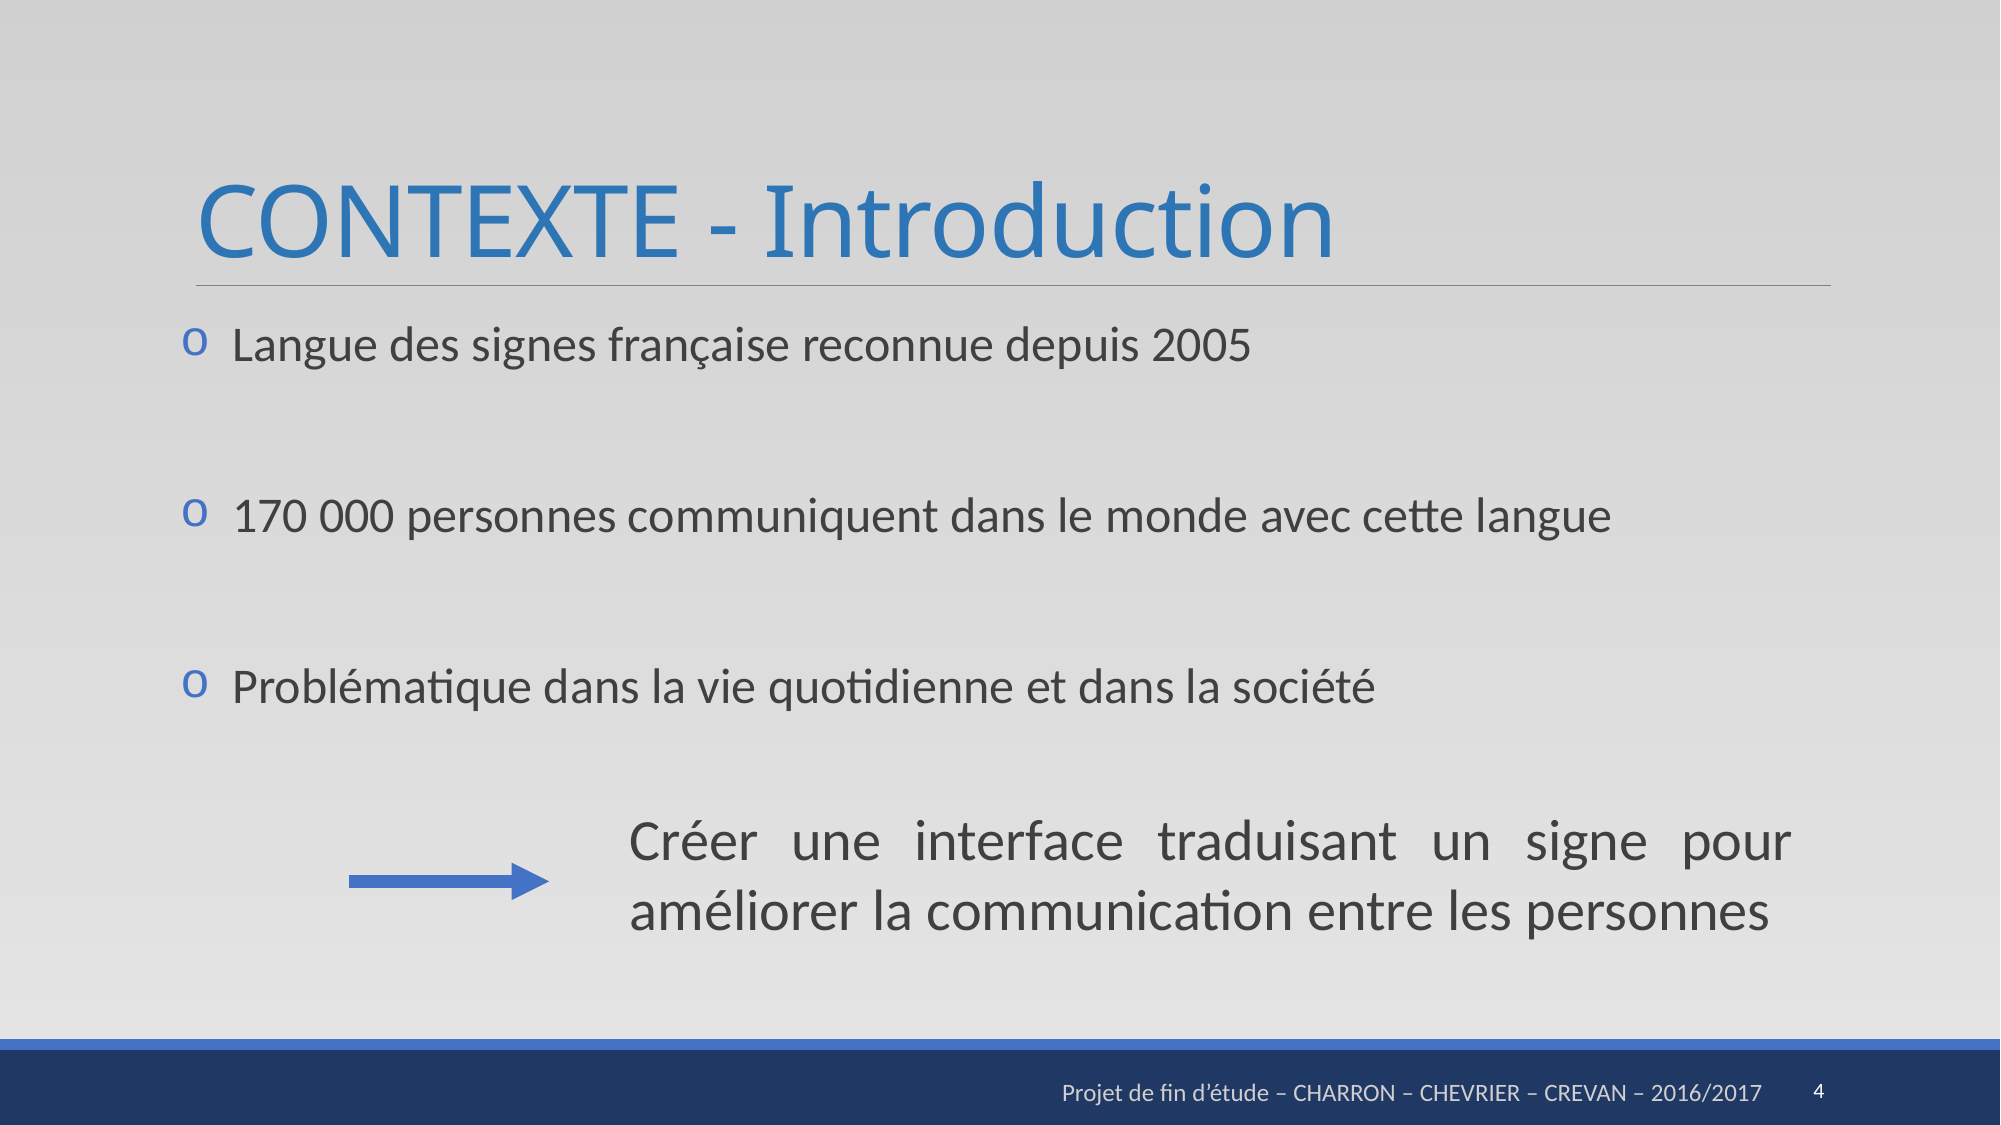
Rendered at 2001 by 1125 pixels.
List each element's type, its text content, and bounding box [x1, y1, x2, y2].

title CONTEXTE - Introduction [180, 47, 1830, 285]
text_box Créer une interface traduisant un signe pour améliorer la communication entre les personnes [615, 795, 1809, 950]
list Langue des signes française reconnue depuis 2005 170 000 personnes communiquent dans le monde avec cette langue Problématique dans la vie quotidienne et dans la société [180, 310, 1830, 844]
slide_number 4 [1624, 1059, 1840, 1120]
text_box Projet de fin d’étude – CHARRON – CHEVRIER – CREVAN – 2016/2017 [102, 1069, 1779, 1114]
